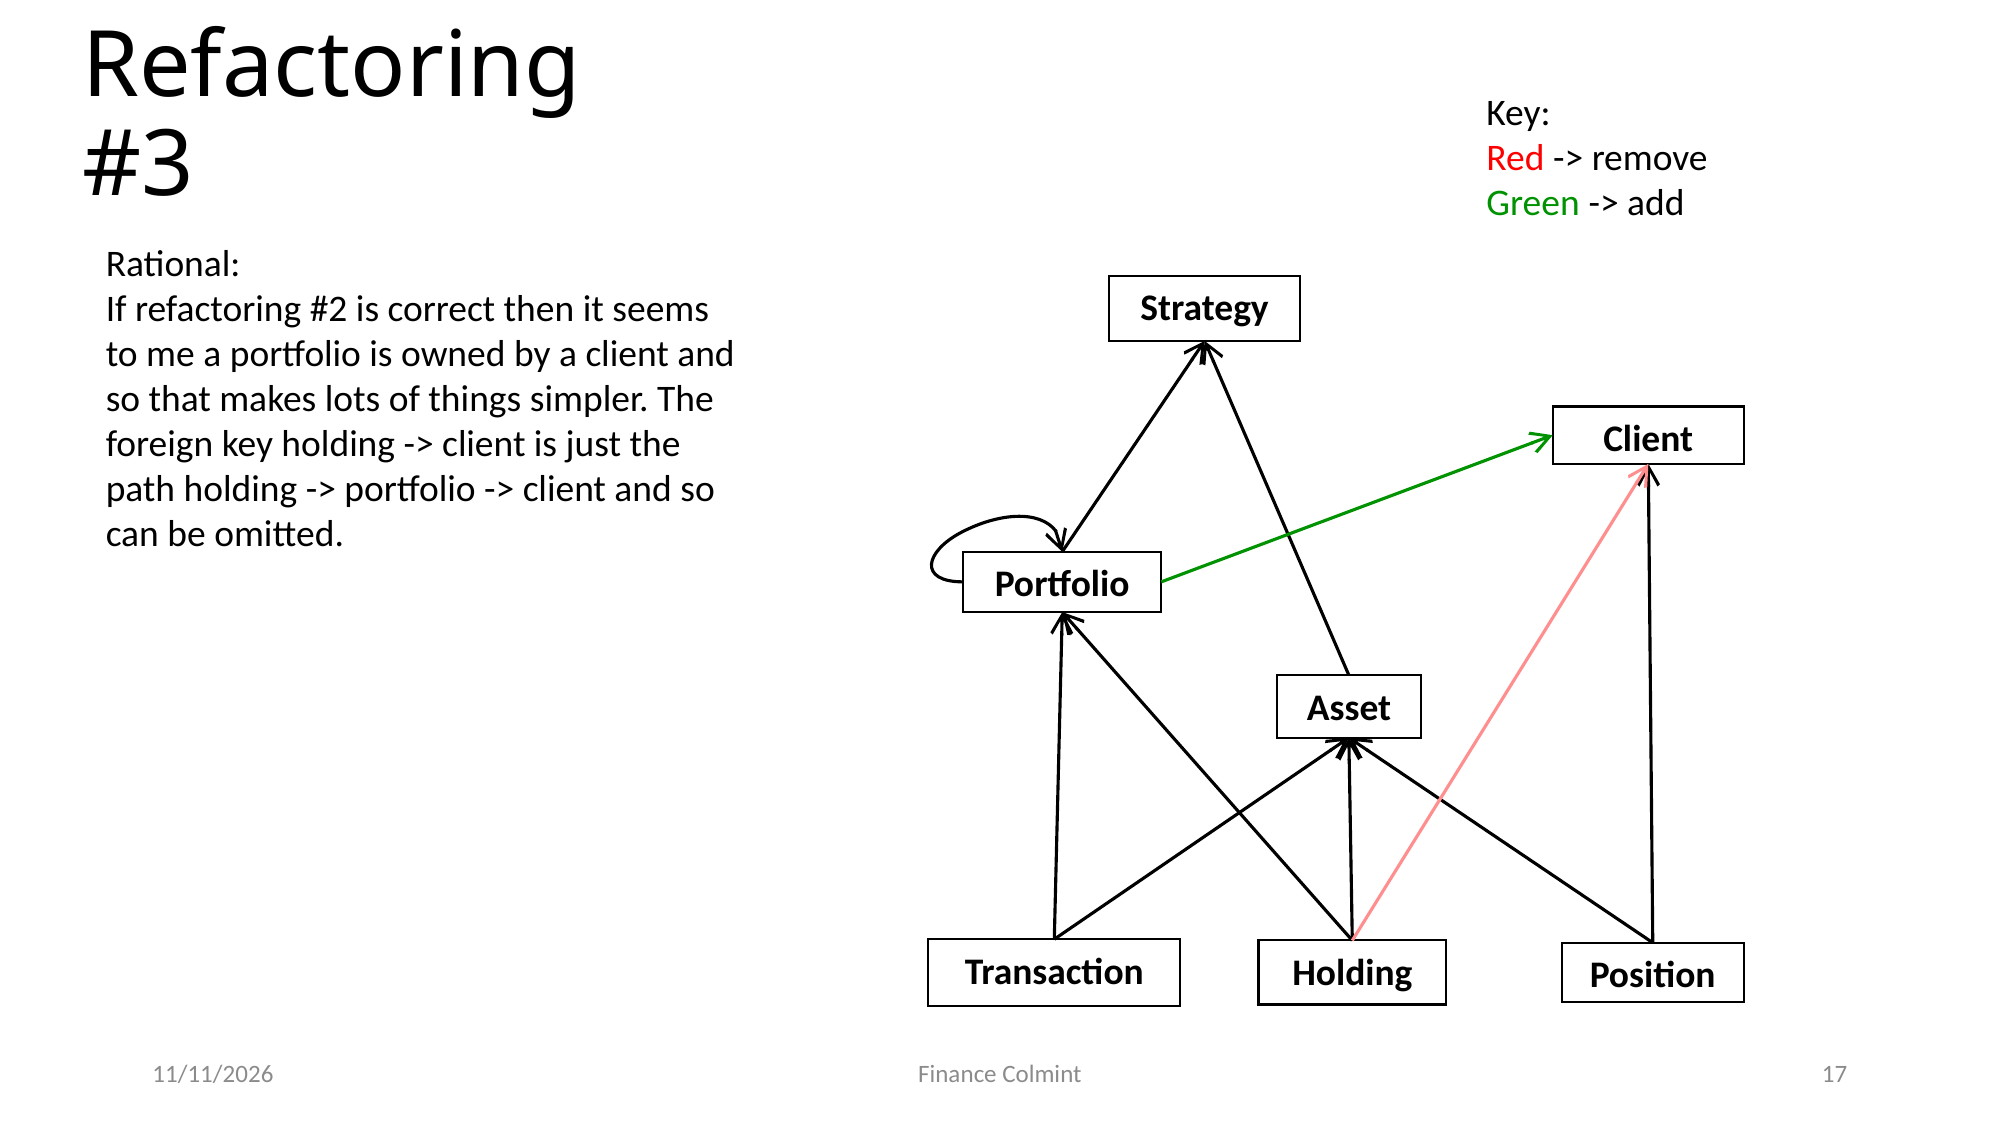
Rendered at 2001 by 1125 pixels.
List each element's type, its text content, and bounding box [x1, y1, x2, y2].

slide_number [137, 1042, 588, 1103]
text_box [1649, 463, 1653, 737]
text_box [963, 551, 1063, 582]
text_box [1062, 612, 1352, 941]
footer Finance Colmint [662, 1042, 1338, 1103]
text_box Key: Red -> remove Green -> add [1471, 80, 1724, 231]
text_box Strategy [1108, 275, 1301, 340]
slide_number 17 [1412, 1042, 1863, 1103]
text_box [1348, 737, 1653, 943]
text_box Portfolio [962, 552, 1162, 613]
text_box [1352, 463, 1649, 941]
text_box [1205, 340, 1349, 435]
text_box Transaction [927, 938, 1181, 1007]
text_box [1161, 435, 1553, 582]
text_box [1054, 612, 1062, 737]
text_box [1054, 737, 1062, 940]
text_box Position [1561, 942, 1745, 1003]
title Refactoring #3 [67, 42, 663, 191]
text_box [1062, 340, 1205, 552]
text_box Rational: If refactoring #2 is correct then it seems to me a portfolio is owned by a client and so that makes lots of things simpler. The foreign key holding -> client is just the path holding -> portfolio -> client and so can be omitted. [91, 231, 760, 562]
text_box Client [1552, 405, 1745, 465]
text_box Holding [1257, 941, 1447, 1006]
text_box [1204, 582, 1349, 612]
